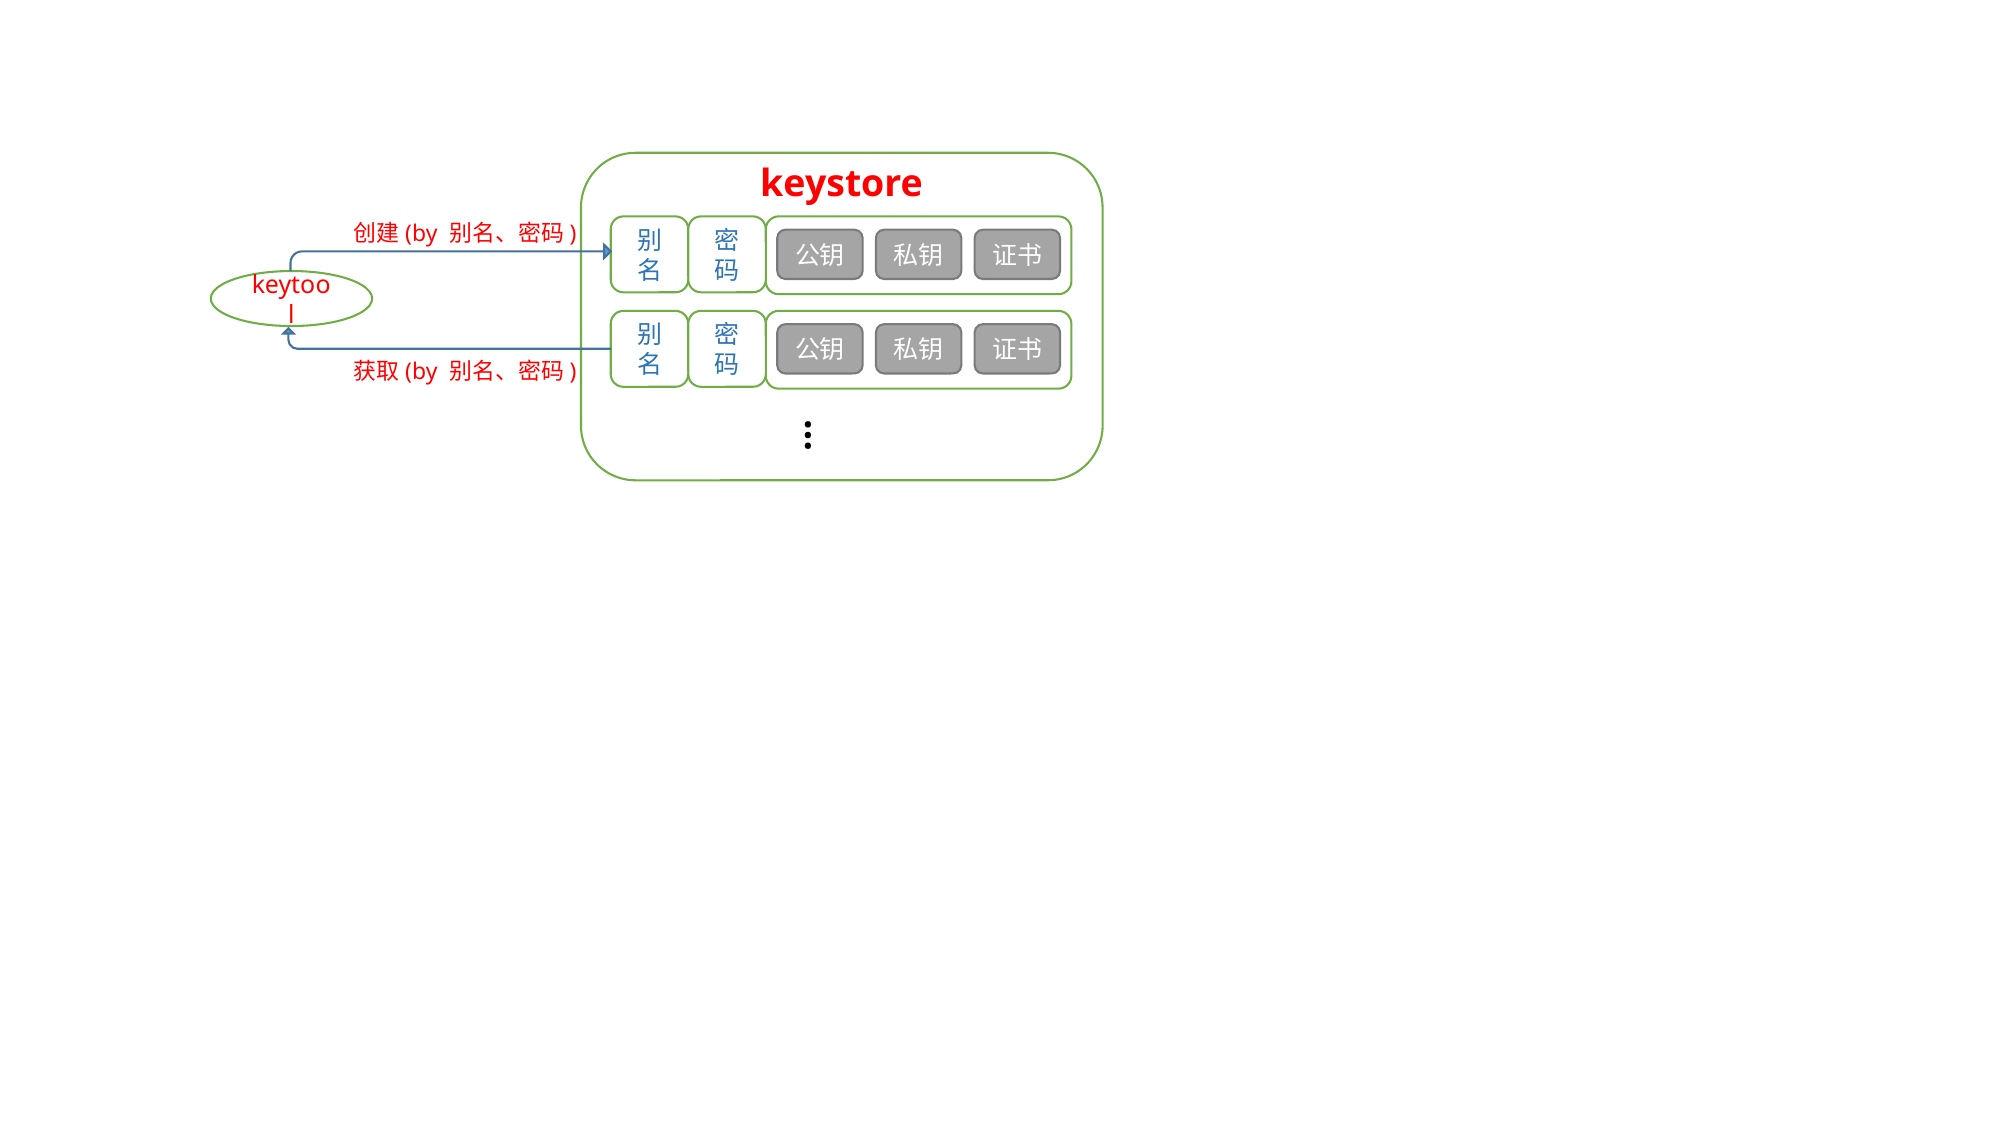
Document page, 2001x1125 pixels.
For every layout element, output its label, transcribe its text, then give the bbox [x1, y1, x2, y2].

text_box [580, 151, 1103, 481]
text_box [610, 216, 1072, 295]
text_box [280, 326, 580, 350]
text_box [289, 250, 338, 272]
text_box 创建(by 别名、密码) [338, 211, 580, 254]
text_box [610, 310, 1072, 389]
text_box keytool [209, 269, 374, 328]
text_box 获取(by 别名、密码) [338, 350, 580, 392]
